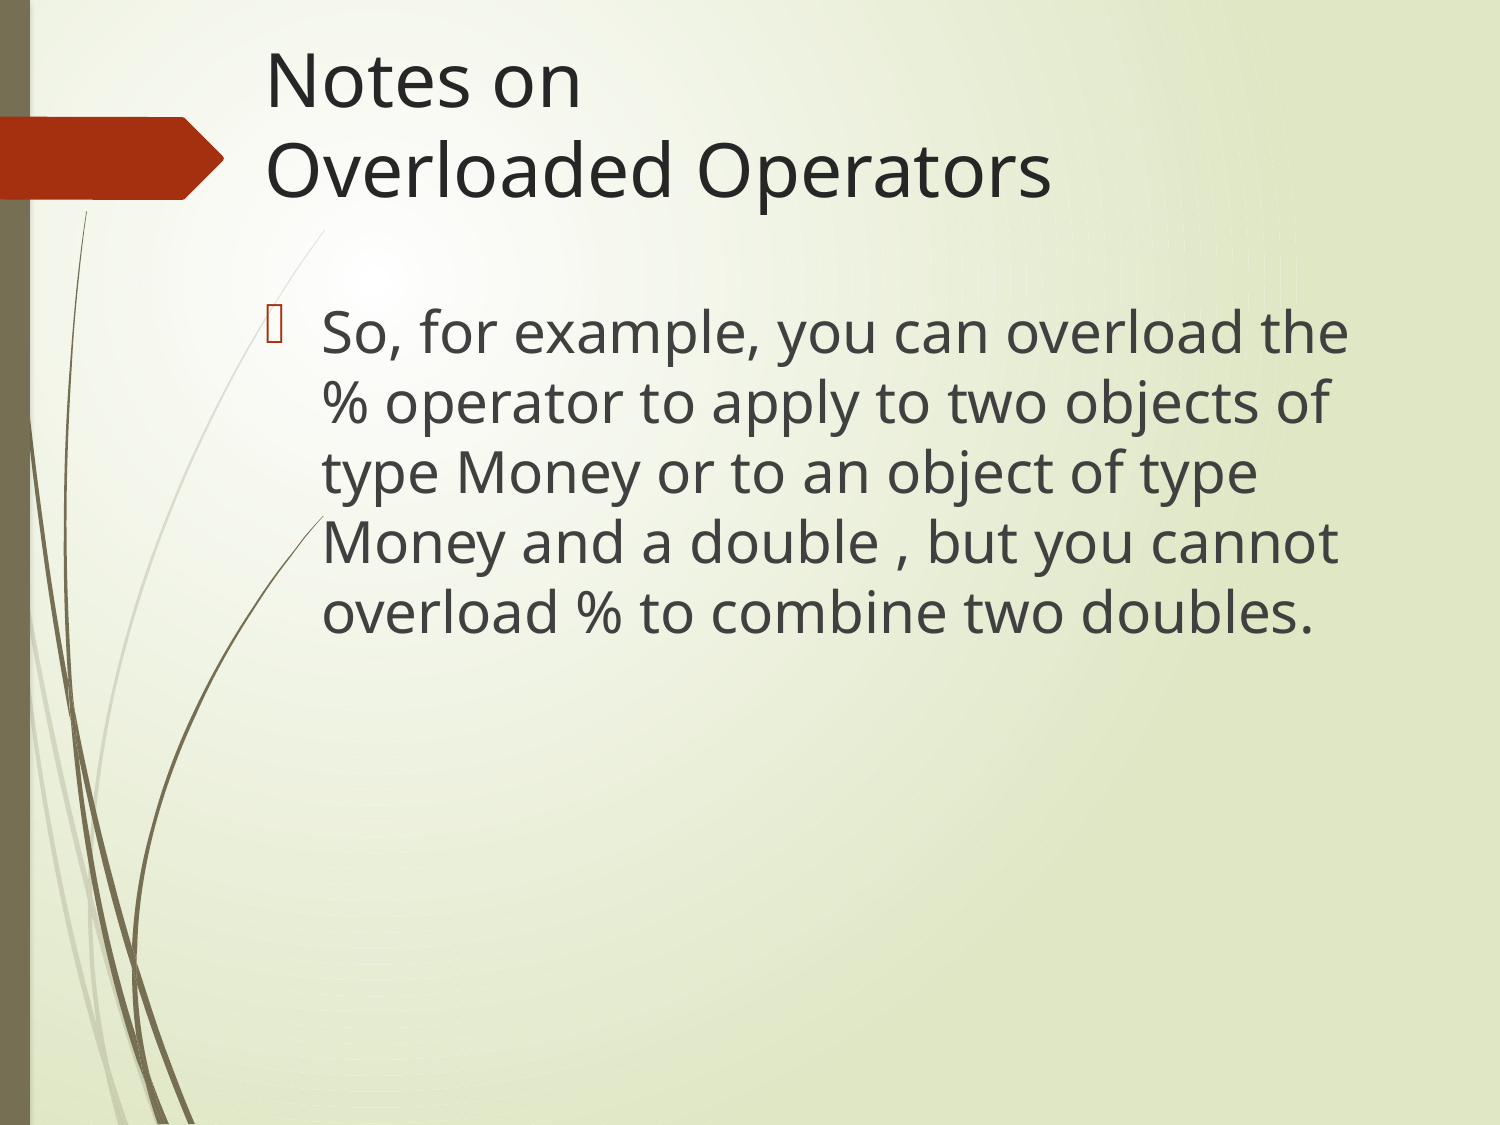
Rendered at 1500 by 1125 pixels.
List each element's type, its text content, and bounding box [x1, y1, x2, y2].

list So, for example, you can overload the % operator to apply to two objects of type Money or to an object of type Money and a double , but you cannot overload % to combine two doubles. [249, 287, 1400, 970]
title Notes on Overloaded Operators [249, 24, 1331, 236]
